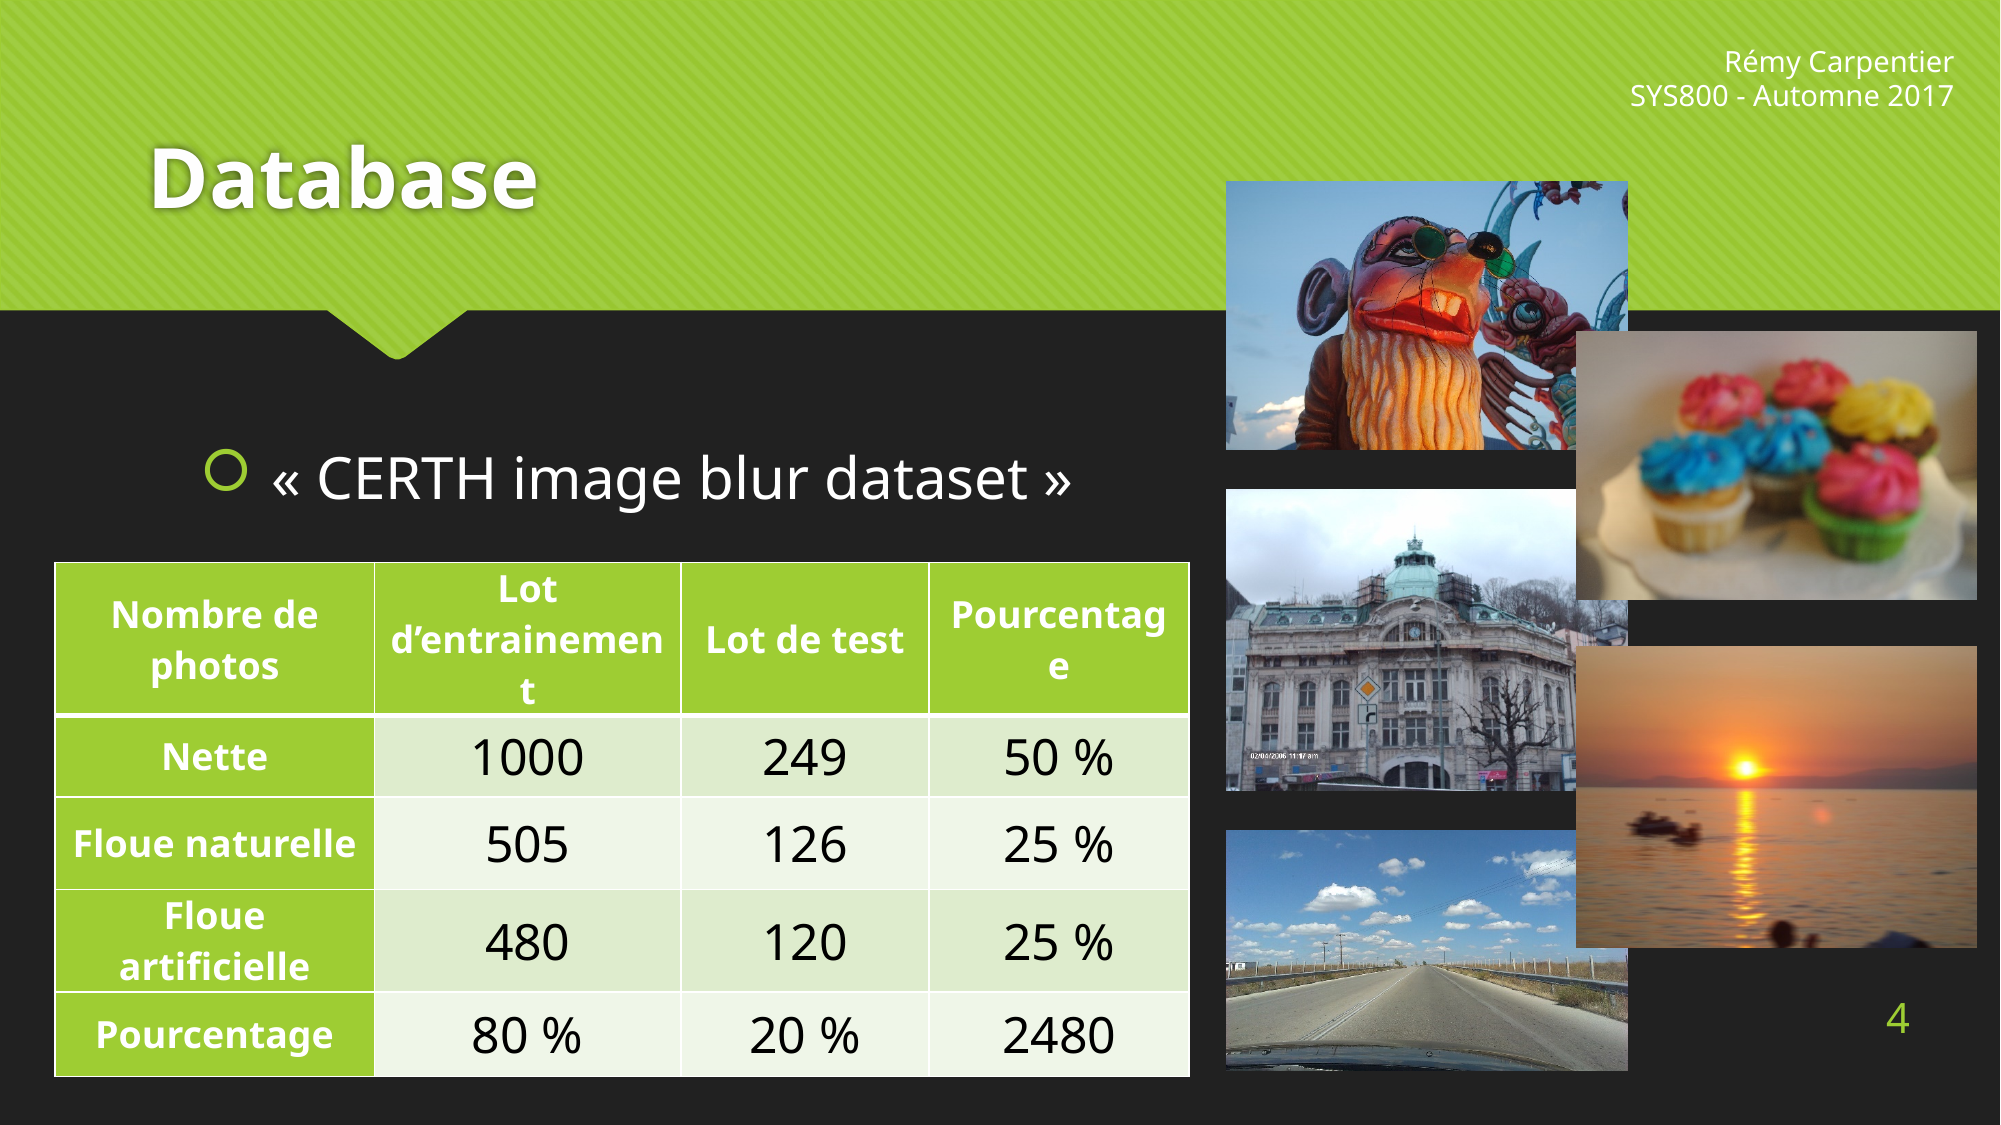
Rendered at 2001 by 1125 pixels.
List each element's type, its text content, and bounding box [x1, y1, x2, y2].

table_cell 505 [375, 798, 680, 889]
table_cell 480 [375, 890, 680, 991]
table_cell 120 [682, 890, 928, 991]
table_cell Pourcentage [56, 993, 374, 1076]
table_cell 50 % [930, 718, 1188, 796]
table_cell Nette [56, 718, 374, 796]
text_box Rémy Carpentier SYS800 - Automne 2017 [1615, 35, 1970, 121]
table_header Lot d’entrainement [375, 590, 680, 713]
table_cell 80 % [375, 993, 680, 1076]
table_cell 20 % [682, 993, 928, 1076]
table_cell 249 [682, 718, 928, 796]
table_cell Floue naturelle [56, 798, 374, 889]
table_cell 126 [682, 798, 928, 889]
table_cell 25 % [930, 890, 1188, 991]
table_cell 2480 [930, 993, 1188, 1076]
text_box « CERTH image blur dataset » [184, 430, 1107, 590]
table_cell 25 % [930, 798, 1188, 889]
table_cell 1000 [375, 718, 680, 796]
table_header Nombre de photos [56, 563, 374, 713]
slide_number 4 [1751, 970, 1926, 1051]
table_header Lot de test [682, 590, 928, 713]
title Database [132, 73, 1868, 233]
picture [1226, 181, 1978, 1071]
table_cell Floue artificielle [56, 890, 374, 991]
table_header Pourcentage [930, 563, 1188, 713]
